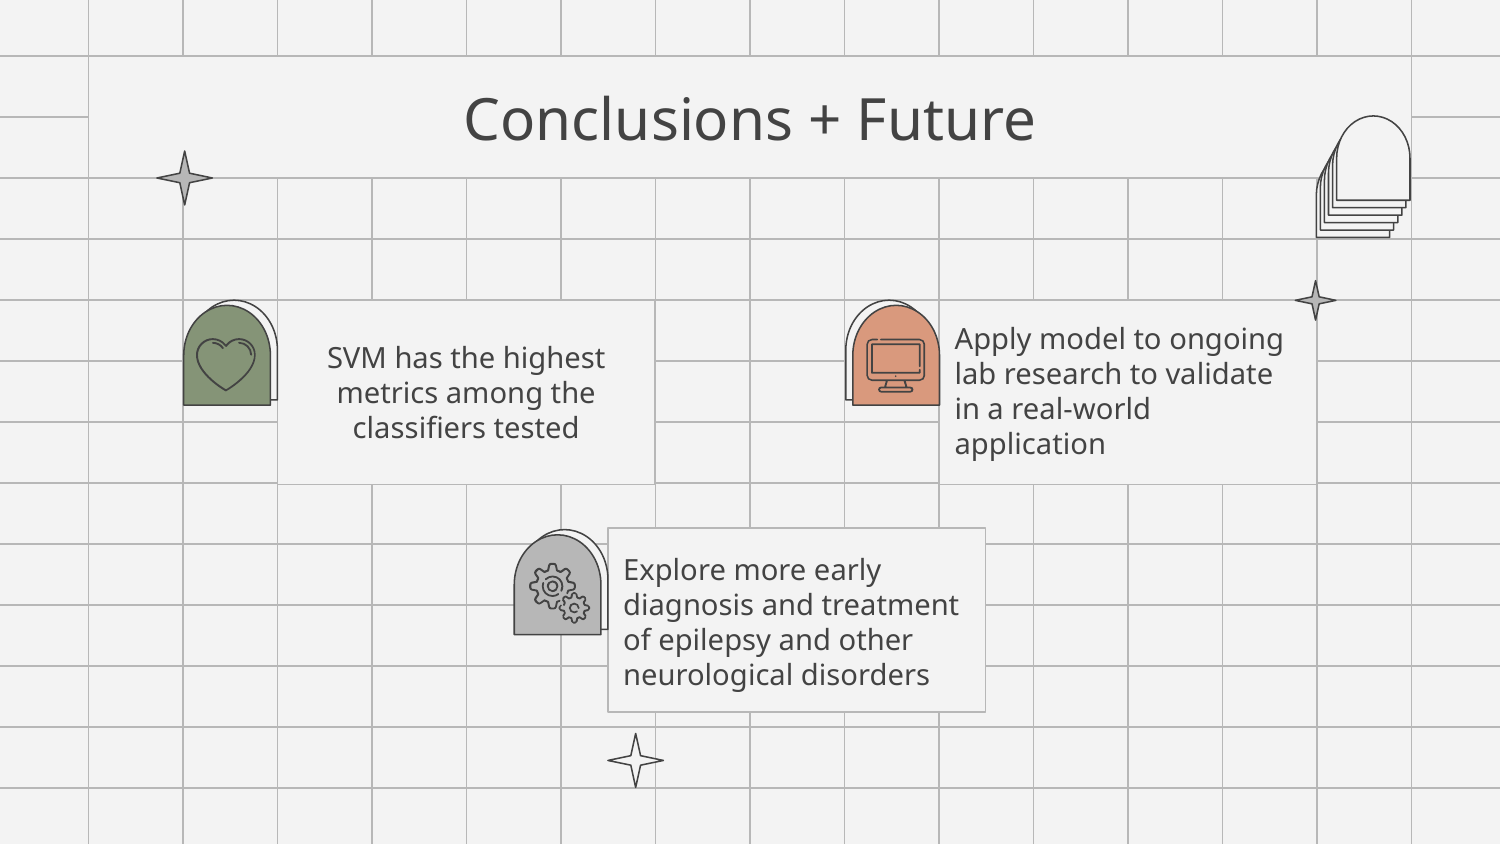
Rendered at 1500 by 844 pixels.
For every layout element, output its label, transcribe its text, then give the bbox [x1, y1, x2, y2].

subtitle SVM has the highest metrics among the classifiers tested [277, 300, 656, 485]
title Conclusions + Future [88, 55, 1412, 178]
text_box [183, 299, 278, 406]
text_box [866, 338, 926, 393]
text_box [845, 299, 940, 406]
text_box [195, 337, 257, 392]
text_box [607, 733, 664, 788]
subtitle Explore more early diagnosis and treatment of epilepsy and other neurological disorders [608, 529, 986, 714]
text_box [1295, 280, 1336, 321]
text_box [528, 562, 591, 624]
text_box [514, 529, 609, 635]
subtitle Apply model to ongoing lab research to validate in a real-world application [939, 298, 1318, 483]
text_box [156, 151, 213, 205]
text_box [1316, 115, 1411, 238]
